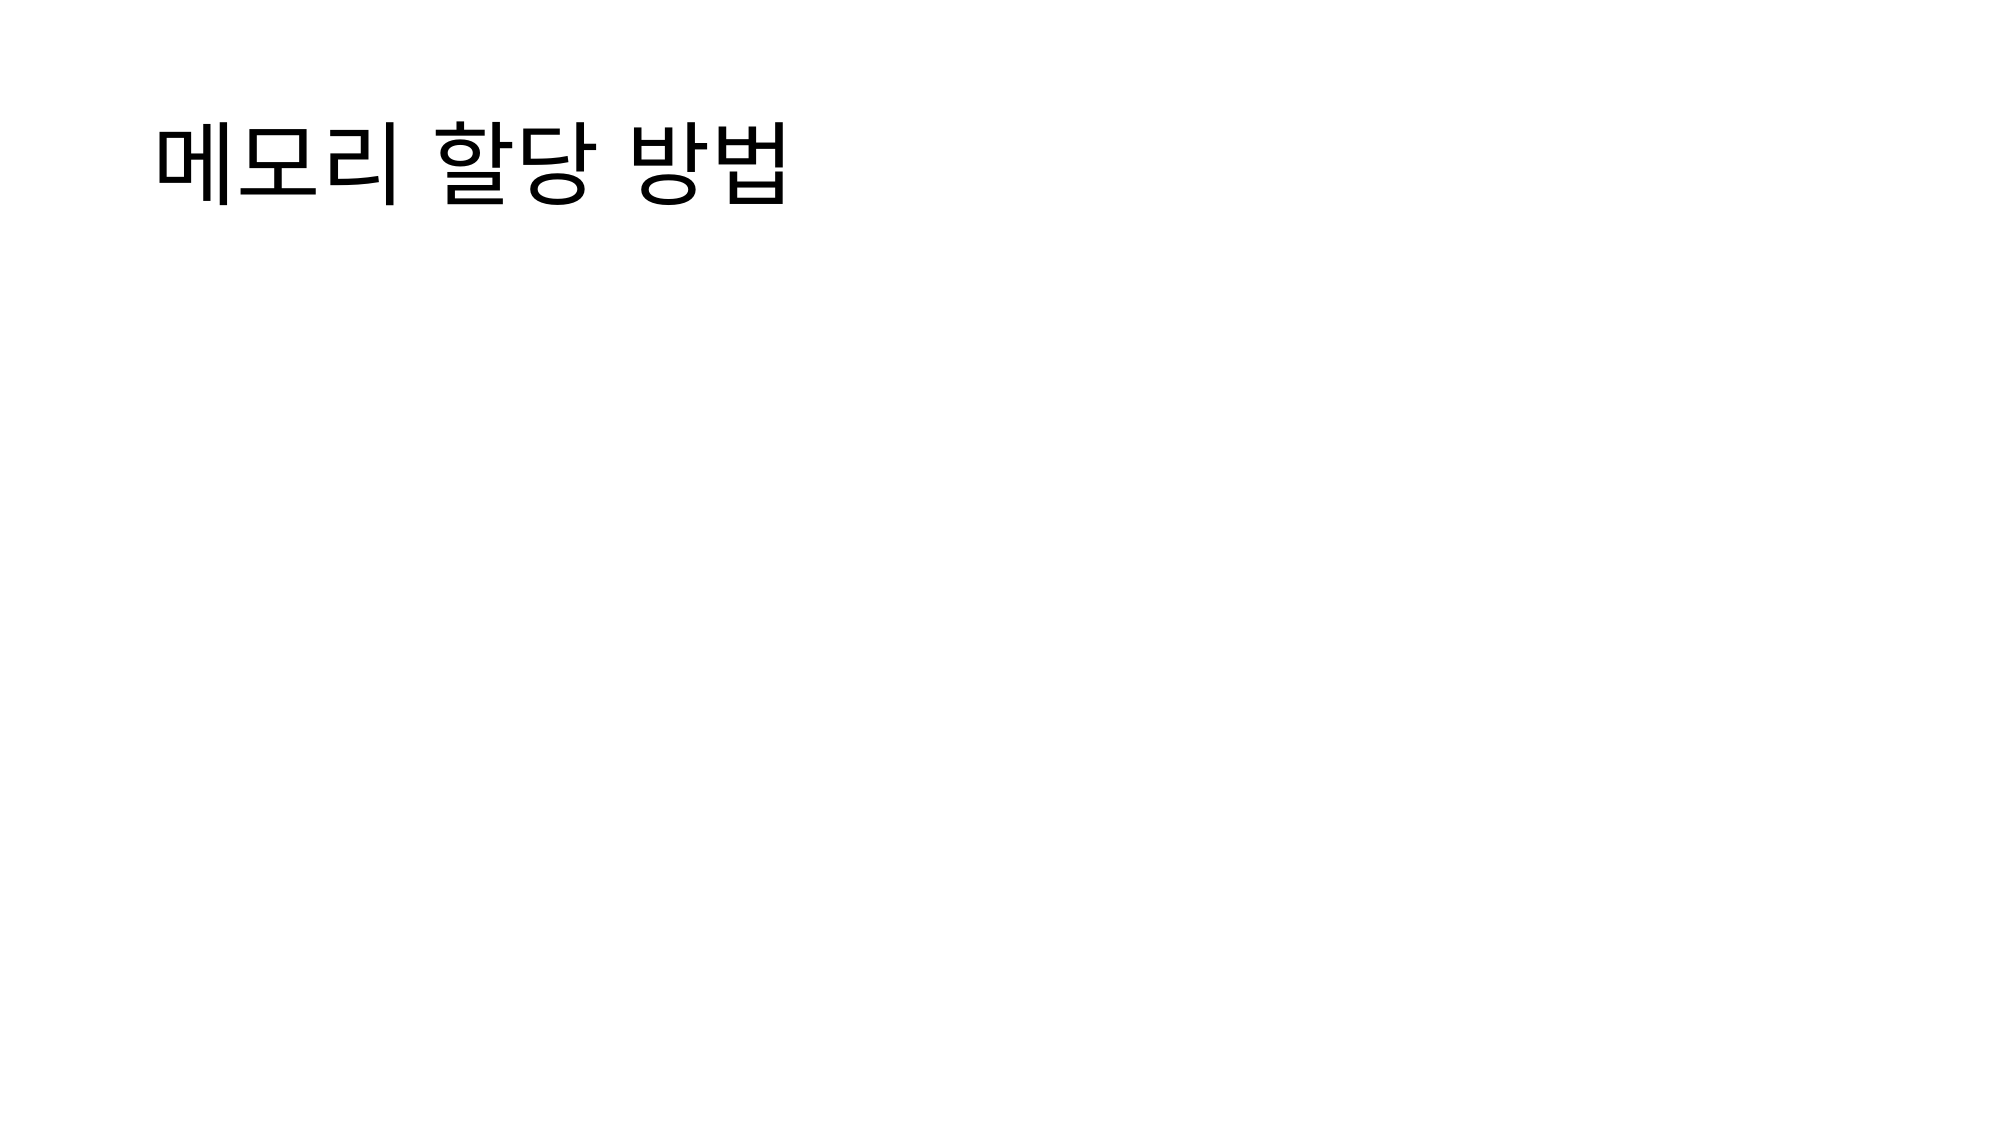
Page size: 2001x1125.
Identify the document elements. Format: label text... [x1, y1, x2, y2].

title 메모리 할당 방법 [137, 59, 1863, 278]
